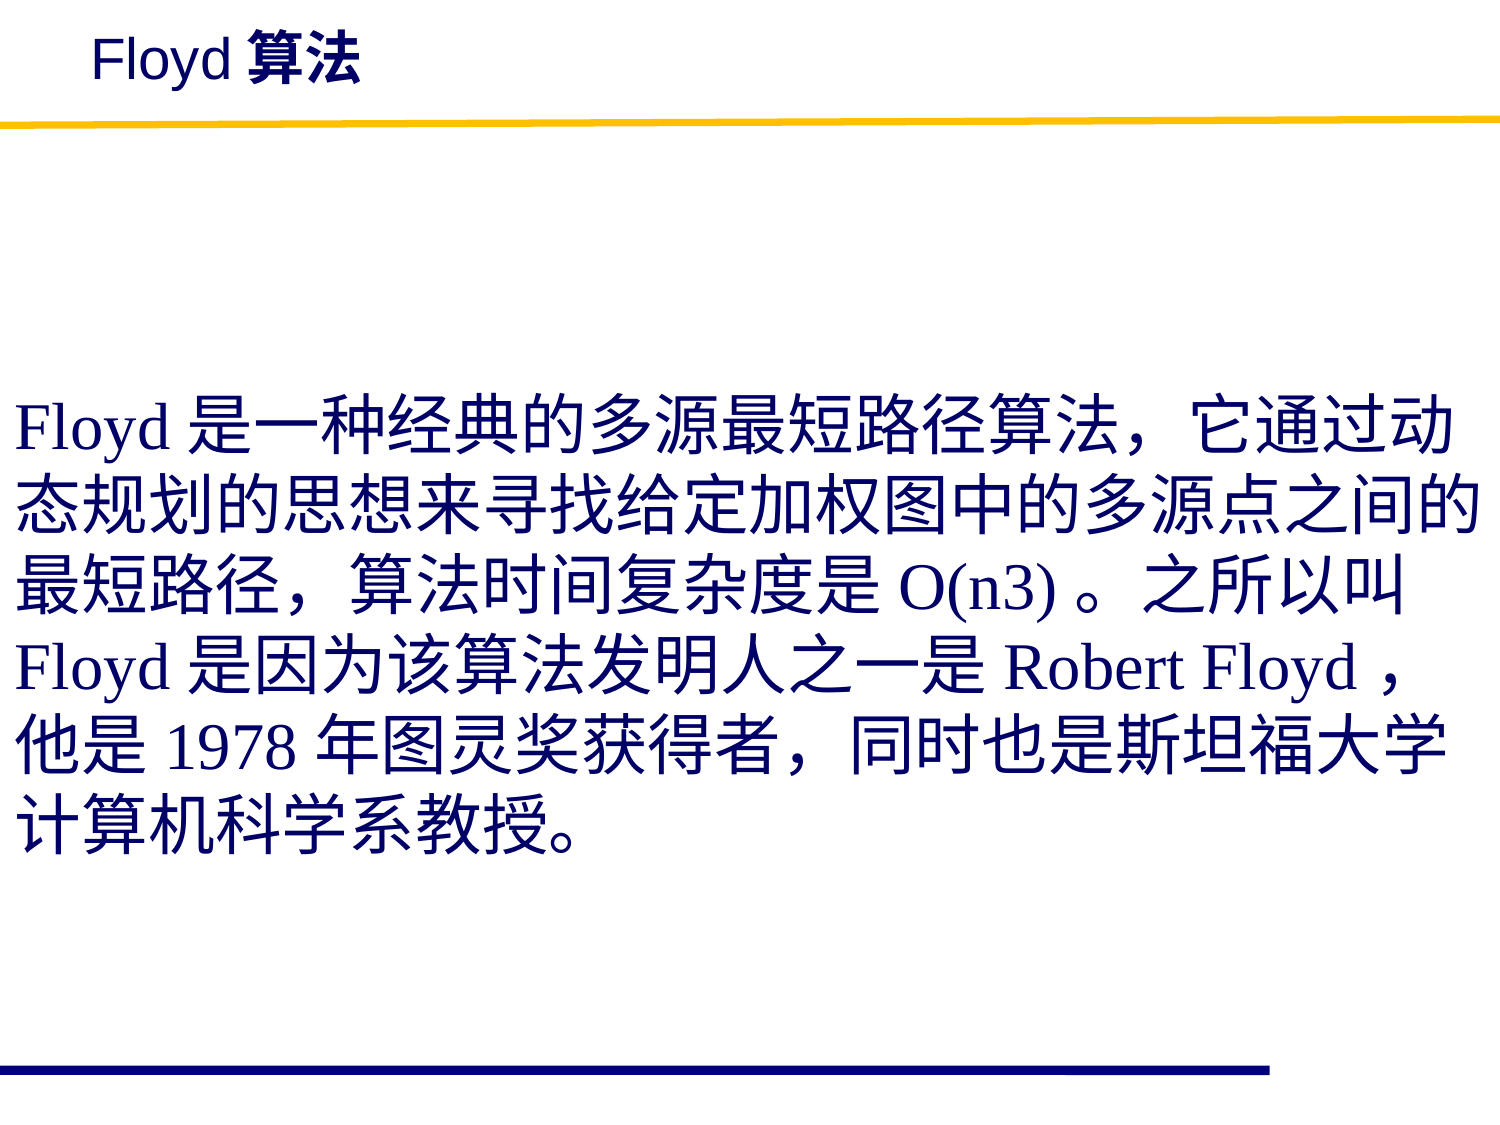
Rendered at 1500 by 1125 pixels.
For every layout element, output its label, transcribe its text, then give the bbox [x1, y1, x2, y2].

text_box Floyd是一种经典的多源最短路径算法，它通过动态规划的思想来寻找给定加权图中的多源点之间的最短路径，算法时间复杂度是O(n3)。之所以叫Floyd是因为该算法发明人之一是Robert Floyd，他是1978年图灵奖获得者，同时也是斯坦福大学计算机科学系教授。 [0, 375, 1500, 871]
text_box Floyd算法 [75, 24, 1000, 88]
